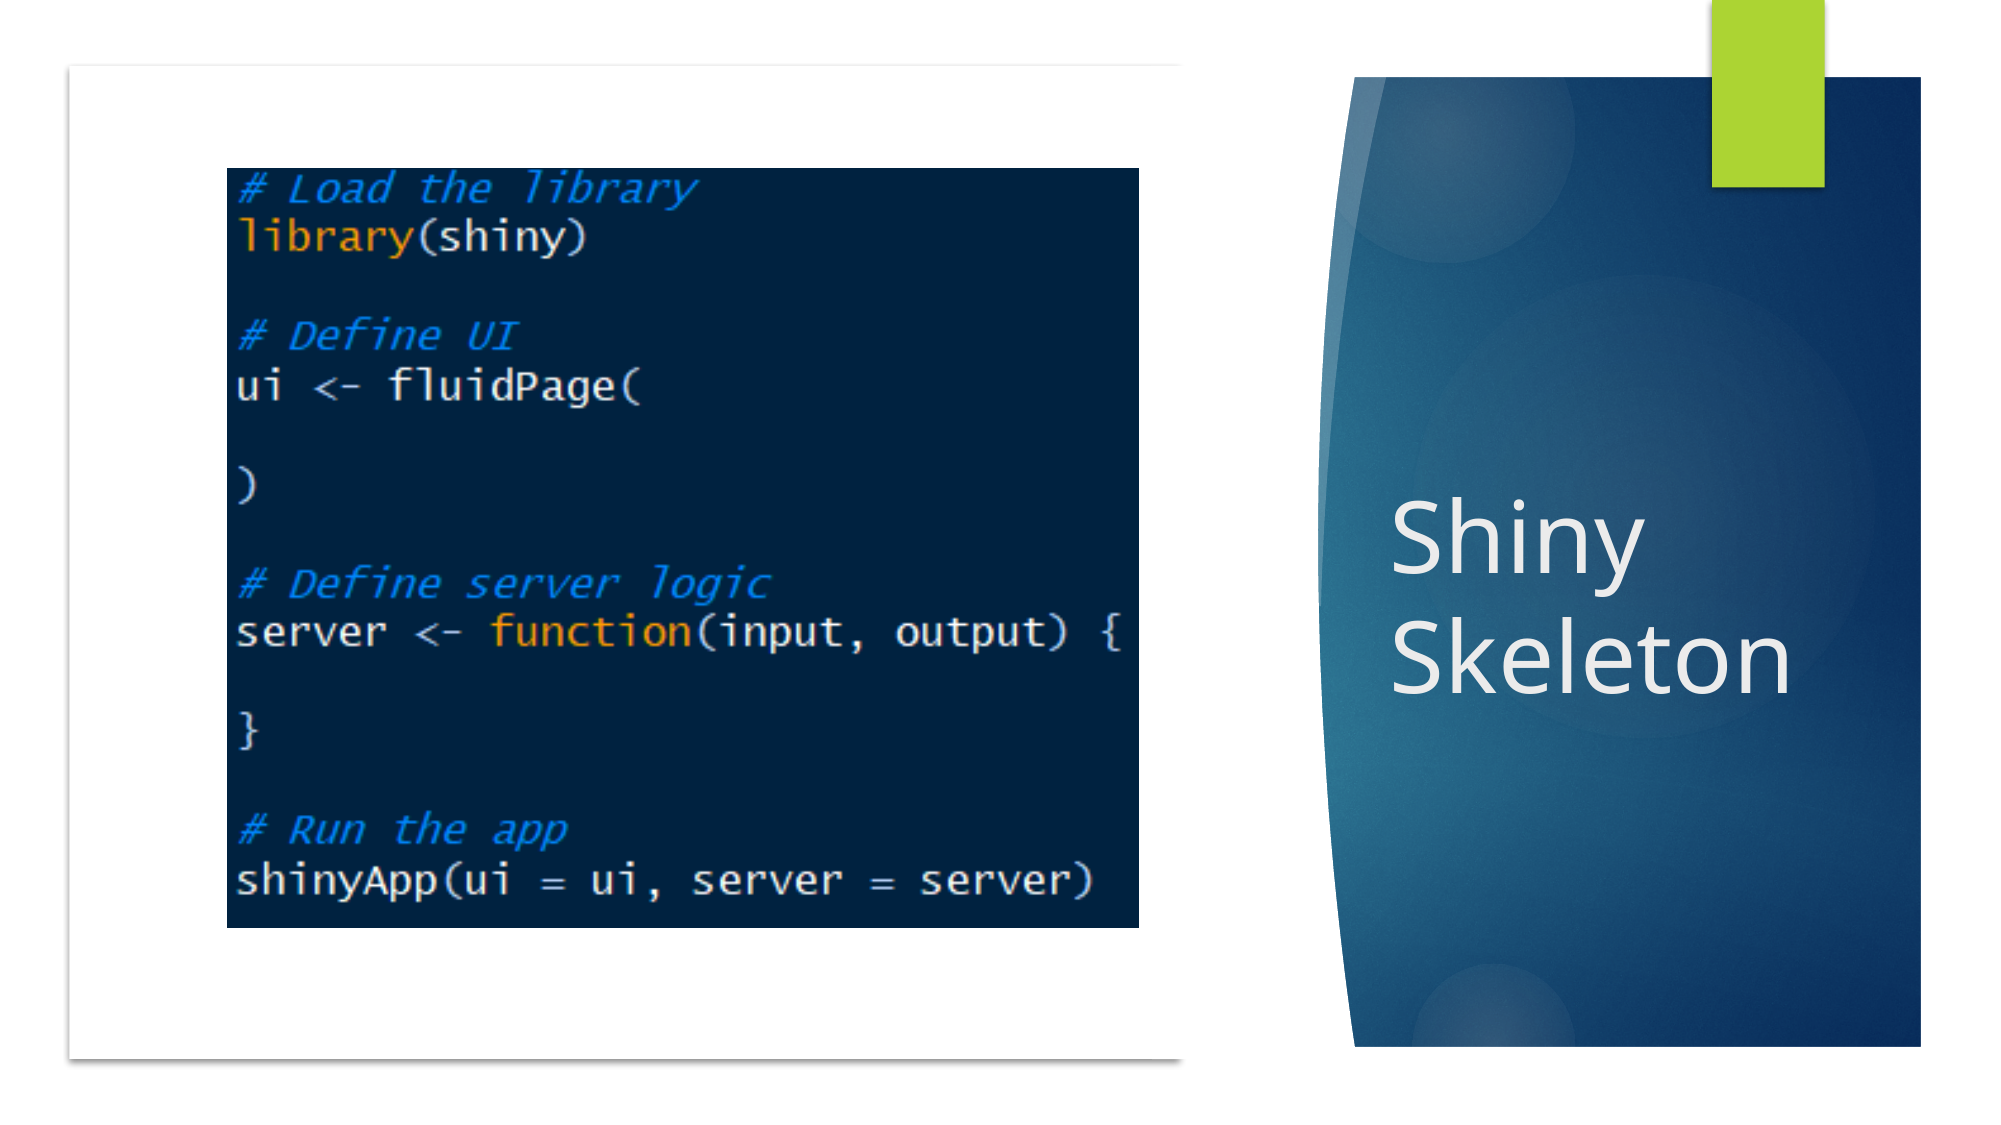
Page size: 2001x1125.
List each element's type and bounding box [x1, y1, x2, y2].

text_box [0, 0, 2000, 1125]
text_box [69, 64, 1367, 1060]
picture [227, 167, 1140, 928]
